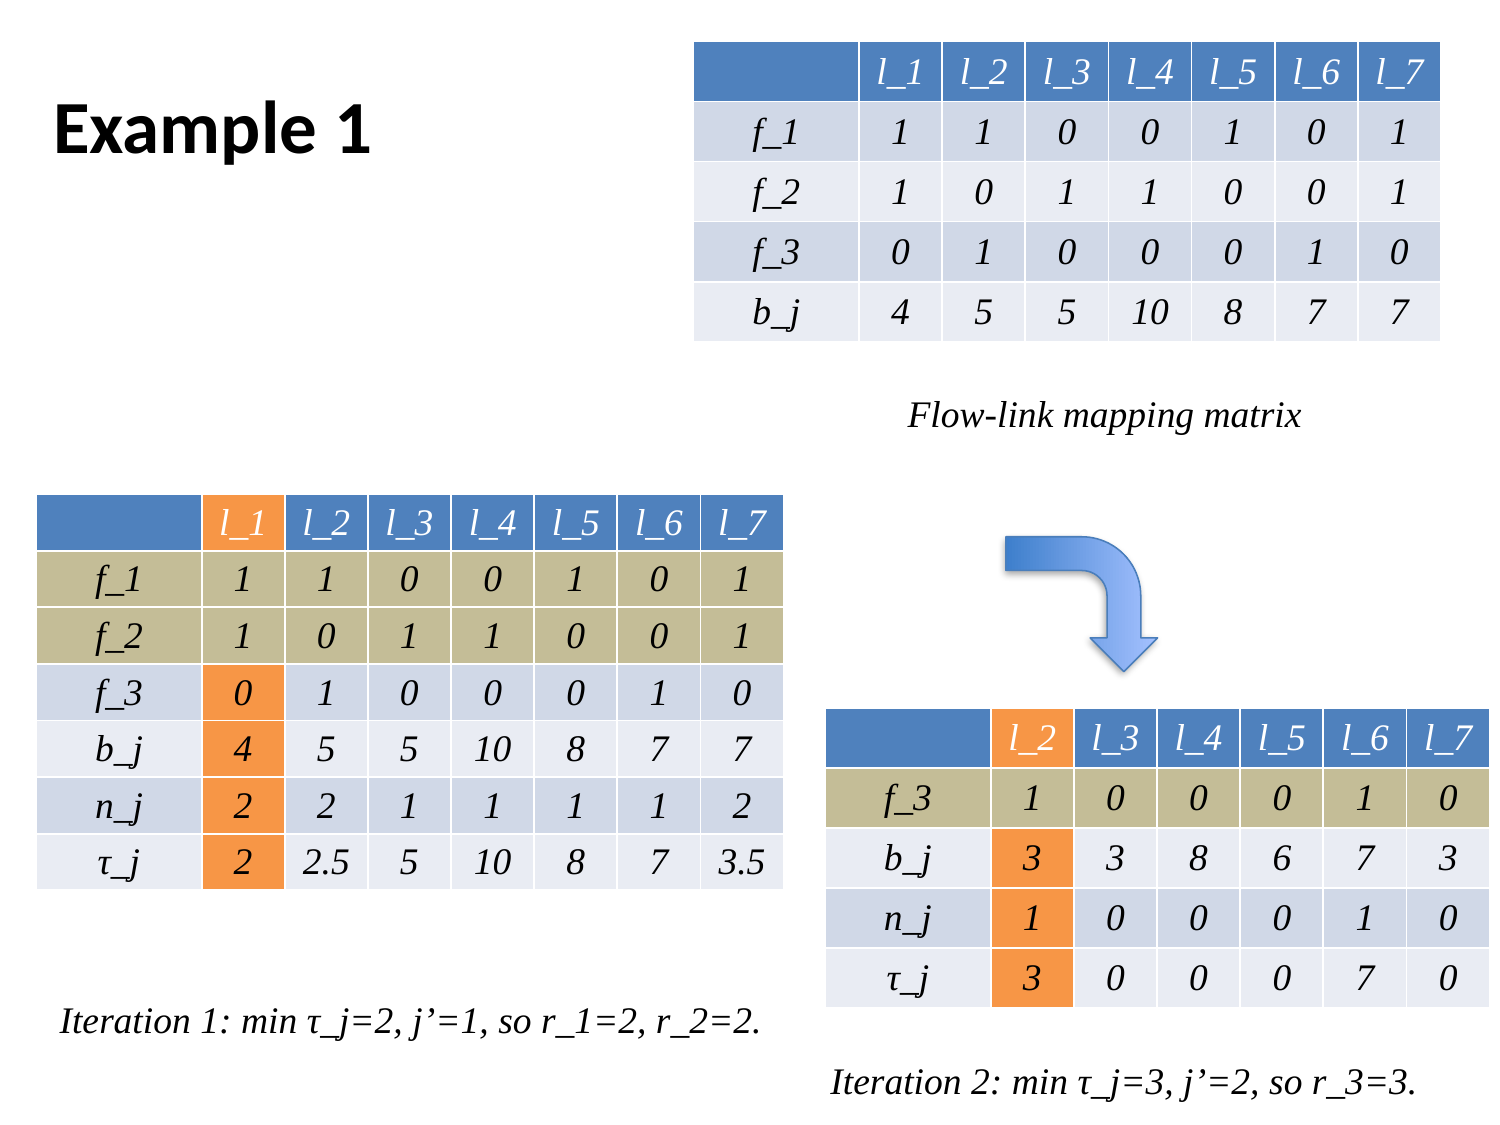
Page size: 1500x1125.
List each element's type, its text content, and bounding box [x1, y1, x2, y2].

table_cell 7 [1359, 283, 1440, 341]
table_cell 0 [1407, 769, 1489, 827]
table_header [37, 495, 201, 550]
table_cell 0 [1407, 889, 1489, 947]
table_cell 6 [1241, 829, 1322, 887]
table_header l_5 [1241, 709, 1322, 767]
table_cell 0 [943, 162, 1024, 221]
table_cell 0 [452, 552, 533, 606]
table_cell 7 [618, 721, 700, 776]
table_header l_7 [1407, 709, 1489, 767]
table_cell 3 [992, 949, 1073, 1007]
table_header l_7 [1359, 42, 1440, 101]
text_box [1005, 535, 1159, 673]
text_box Iteration 2: min τ_j=3, j’=2, so r_3=3. [815, 1049, 1433, 1110]
table_cell 0 [1407, 949, 1489, 1007]
table_cell 0 [1158, 769, 1239, 827]
table_cell 3.5 [701, 835, 783, 889]
table_header l_1 [203, 495, 284, 550]
table_cell 0 [1026, 102, 1108, 161]
table_cell 0 [1109, 222, 1191, 281]
table_cell 0 [1158, 949, 1239, 1007]
table_header l_5 [1192, 42, 1274, 101]
table_cell 5 [286, 721, 367, 776]
table_cell 0 [1241, 949, 1322, 1007]
table_cell 0 [1158, 889, 1239, 947]
table_cell 3 [992, 829, 1073, 887]
table_cell 7 [1324, 829, 1406, 887]
table_cell 8 [1158, 829, 1239, 887]
table_cell 1 [203, 608, 284, 663]
table_cell 7 [701, 721, 783, 776]
table_cell 1 [452, 778, 533, 833]
table_cell 0 [618, 552, 700, 606]
table_cell 8 [1192, 283, 1274, 341]
table_cell 1 [618, 665, 700, 720]
table_cell 1 [860, 102, 941, 161]
table_cell 1 [992, 889, 1073, 947]
table_cell 1 [286, 552, 367, 606]
table_header l_4 [1158, 709, 1239, 767]
table_header [826, 709, 990, 767]
table_header l_2 [286, 495, 367, 550]
table_cell 1 [992, 769, 1073, 827]
table_cell 1 [1324, 889, 1406, 947]
table_cell 2 [203, 835, 284, 889]
table_cell 1 [1324, 769, 1406, 827]
table_header l_6 [1276, 42, 1357, 101]
table_cell n_j [826, 889, 990, 947]
table_header l_3 [1026, 42, 1108, 101]
table_cell n_j [37, 778, 201, 833]
table_cell 1 [452, 608, 533, 663]
table_header l_6 [618, 495, 700, 550]
table_cell f_2 [694, 162, 858, 221]
table_cell 0 [535, 608, 616, 663]
table_cell 5 [943, 283, 1024, 341]
table_cell 0 [1359, 222, 1440, 281]
table_cell 0 [860, 222, 941, 281]
table_cell 0 [1192, 222, 1274, 281]
table_cell 0 [1276, 162, 1357, 221]
table_header l_3 [1075, 709, 1156, 767]
table_header [694, 42, 858, 101]
table_cell 7 [618, 835, 700, 889]
table_cell 1 [618, 778, 700, 833]
table_cell 1 [1359, 162, 1440, 221]
table_cell 8 [535, 721, 616, 776]
table_cell 1 [1276, 222, 1357, 281]
table_cell 10 [1109, 283, 1191, 341]
table_cell f_1 [694, 102, 858, 161]
table_cell 7 [1276, 283, 1357, 341]
table_cell b_j [826, 829, 990, 887]
table_cell τ_j [37, 835, 201, 889]
table_cell 0 [701, 665, 783, 720]
table_cell 10 [452, 835, 533, 889]
table_cell 0 [1192, 162, 1274, 221]
table_cell 1 [286, 665, 367, 720]
table_cell 0 [618, 608, 700, 663]
table_cell τ_j [826, 949, 990, 1007]
table_cell 0 [452, 665, 533, 720]
table_cell 8 [535, 835, 616, 889]
table_cell 4 [860, 283, 941, 341]
table_cell 0 [369, 552, 450, 606]
table_cell 0 [1075, 889, 1156, 947]
table_cell 1 [701, 608, 783, 663]
table_cell f_3 [826, 769, 990, 827]
table_cell 1 [1026, 162, 1108, 221]
table_cell 1 [369, 608, 450, 663]
table_cell 0 [1109, 102, 1191, 161]
table_cell 5 [1026, 283, 1108, 341]
table_header l_3 [369, 495, 450, 550]
table_cell 0 [1276, 102, 1357, 161]
table_cell f_3 [37, 665, 201, 720]
table_cell 2 [203, 778, 284, 833]
text_box Example 1 [38, 71, 388, 177]
table_cell 1 [943, 102, 1024, 161]
table_header l_2 [943, 42, 1024, 101]
table_cell b_j [694, 283, 858, 341]
table_cell 5 [369, 835, 450, 889]
table_cell 1 [1109, 162, 1191, 221]
text_box Flow-link mapping matrix [892, 382, 1317, 443]
table_cell 3 [1075, 829, 1156, 887]
table_cell 1 [535, 778, 616, 833]
table_header l_1 [860, 42, 941, 101]
table_cell 0 [203, 665, 284, 720]
table_cell 0 [535, 665, 616, 720]
table_header l_4 [452, 495, 533, 550]
table_cell 0 [1241, 769, 1322, 827]
table_cell 1 [860, 162, 941, 221]
table_cell 0 [1075, 769, 1156, 827]
table_cell 0 [1026, 222, 1108, 281]
table_header l_2 [992, 709, 1073, 767]
table_cell 0 [369, 665, 450, 720]
table_cell b_j [37, 721, 201, 776]
table_cell 2 [286, 778, 367, 833]
text_box Iteration 1: min τ_j=2, j’=1, so r_1=2, r_2=2. [44, 988, 778, 1049]
table_cell 4 [203, 721, 284, 776]
table_cell 2 [701, 778, 783, 833]
table_cell 10 [452, 721, 533, 776]
table_cell 1 [1359, 102, 1440, 161]
table_cell 1 [535, 552, 616, 606]
table_cell 0 [1241, 889, 1322, 947]
table_cell f_1 [37, 552, 201, 606]
table_cell 5 [369, 721, 450, 776]
table_cell 2.5 [286, 835, 367, 889]
table_cell 1 [701, 552, 783, 606]
table_cell 0 [286, 608, 367, 663]
table_header l_6 [1324, 709, 1406, 767]
table_cell f_3 [694, 222, 858, 281]
table_cell 0 [1075, 949, 1156, 1007]
table_cell 1 [943, 222, 1024, 281]
table_cell 7 [1324, 949, 1406, 1007]
table_header l_5 [535, 495, 616, 550]
table_cell 1 [203, 552, 284, 606]
table_cell 1 [369, 778, 450, 833]
table_header l_7 [701, 495, 783, 550]
table_header l_4 [1109, 42, 1191, 101]
table_cell 1 [1192, 102, 1274, 161]
table_cell f_2 [37, 608, 201, 663]
table_cell 3 [1407, 829, 1489, 887]
